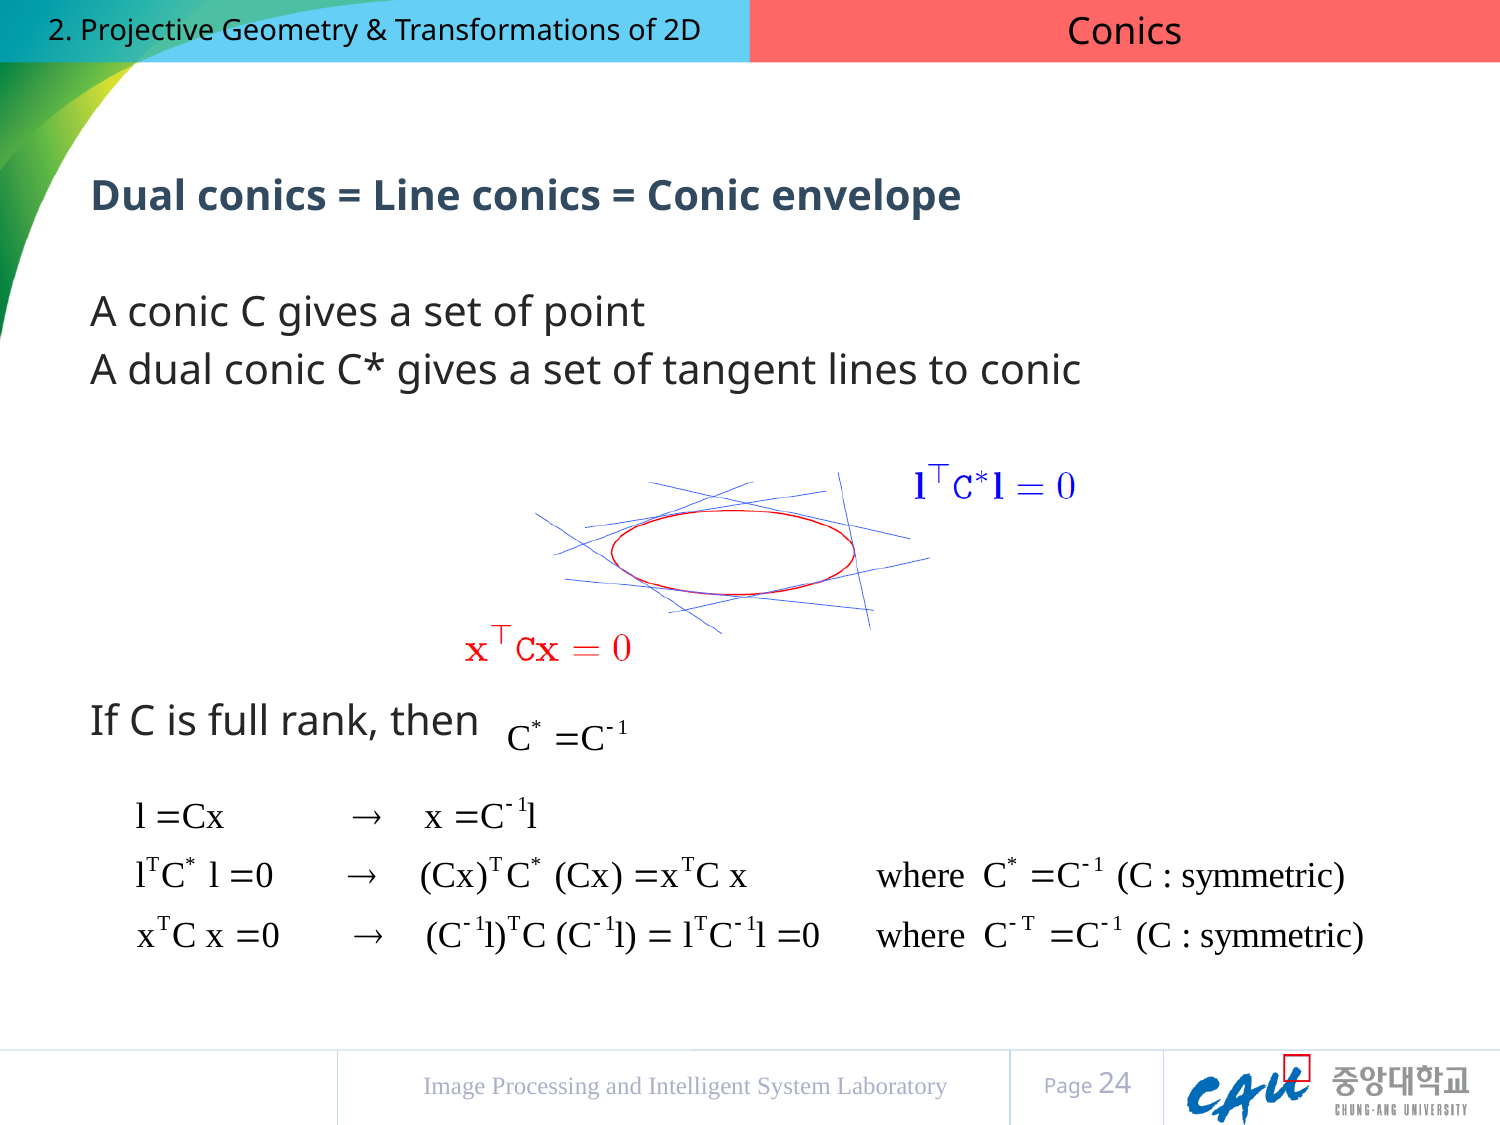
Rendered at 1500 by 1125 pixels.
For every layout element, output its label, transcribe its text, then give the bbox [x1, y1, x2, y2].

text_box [0, 0, 1500, 61]
picture [1187, 1054, 1481, 1125]
picture [0, 61, 517, 350]
picture [438, 411, 1093, 698]
list Dual conics = Line conics = Conic envelope A conic C gives a set of point A dual conic C* gives a set of tangent lines to conic If C is full rank, then [75, 160, 1425, 1050]
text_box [130, 786, 1370, 965]
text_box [501, 710, 634, 761]
